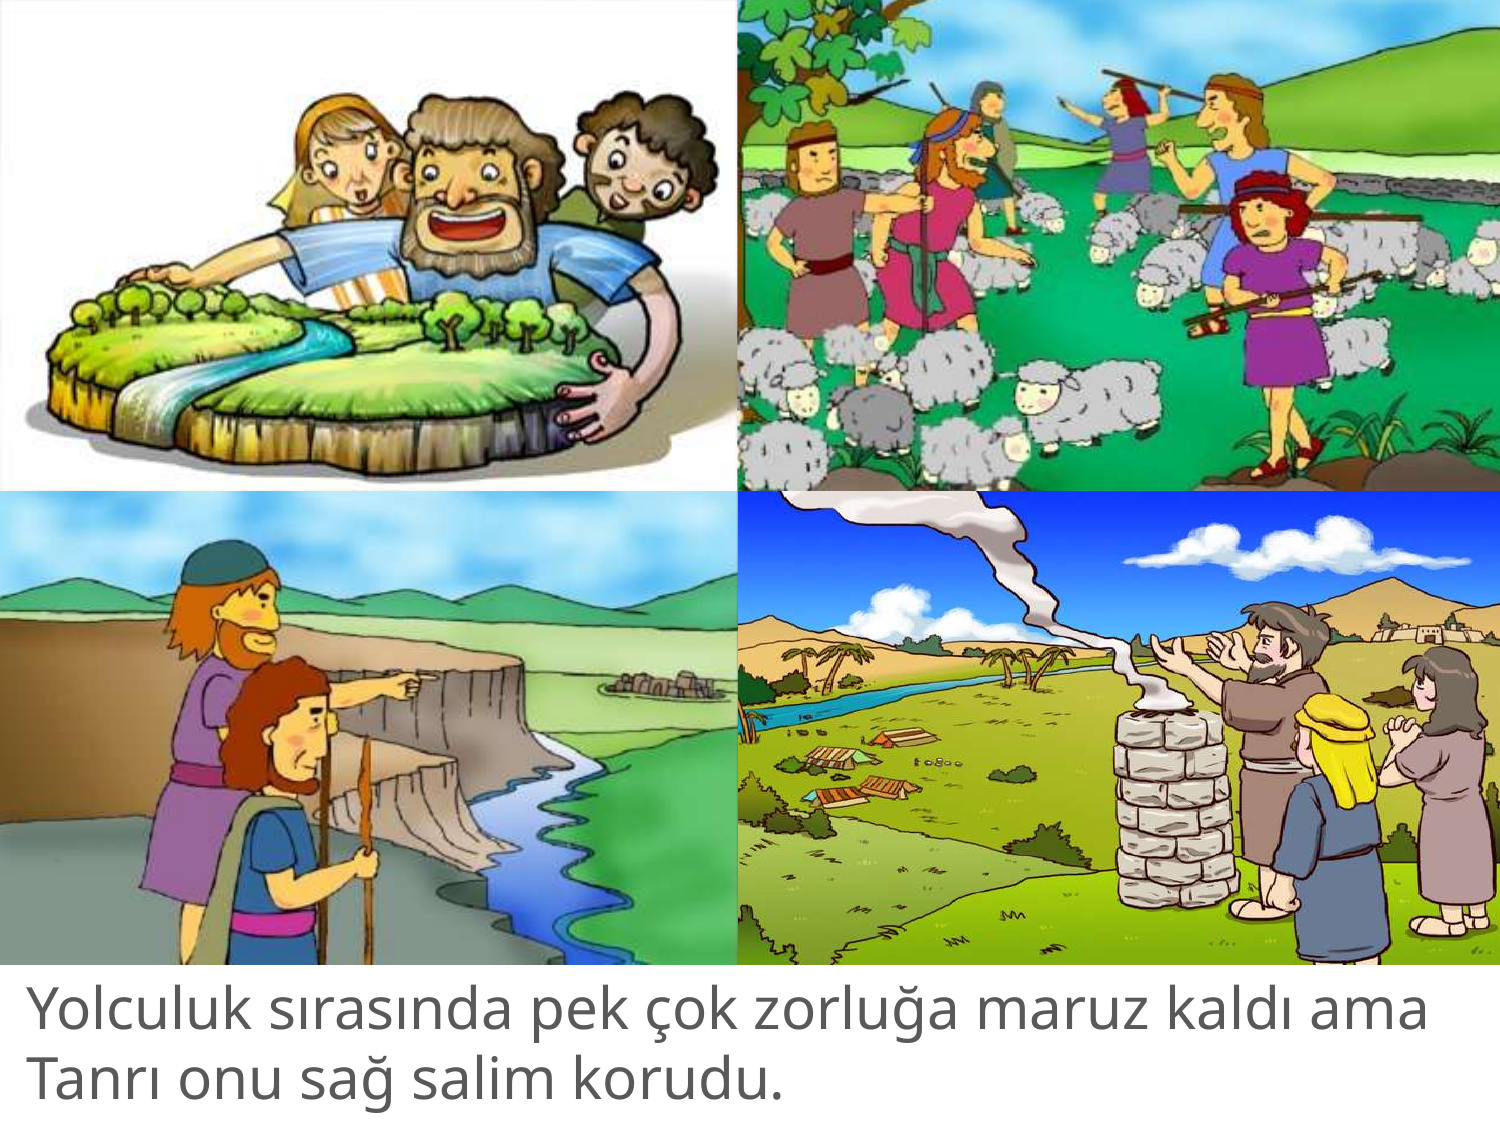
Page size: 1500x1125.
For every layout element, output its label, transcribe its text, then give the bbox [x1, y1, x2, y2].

text_box Yolculuk sırasında pek çok zorluğa maruz kaldı ama Tanrı onu sağ salim korudu. [11, 973, 1498, 1119]
picture [0, 0, 1500, 965]
